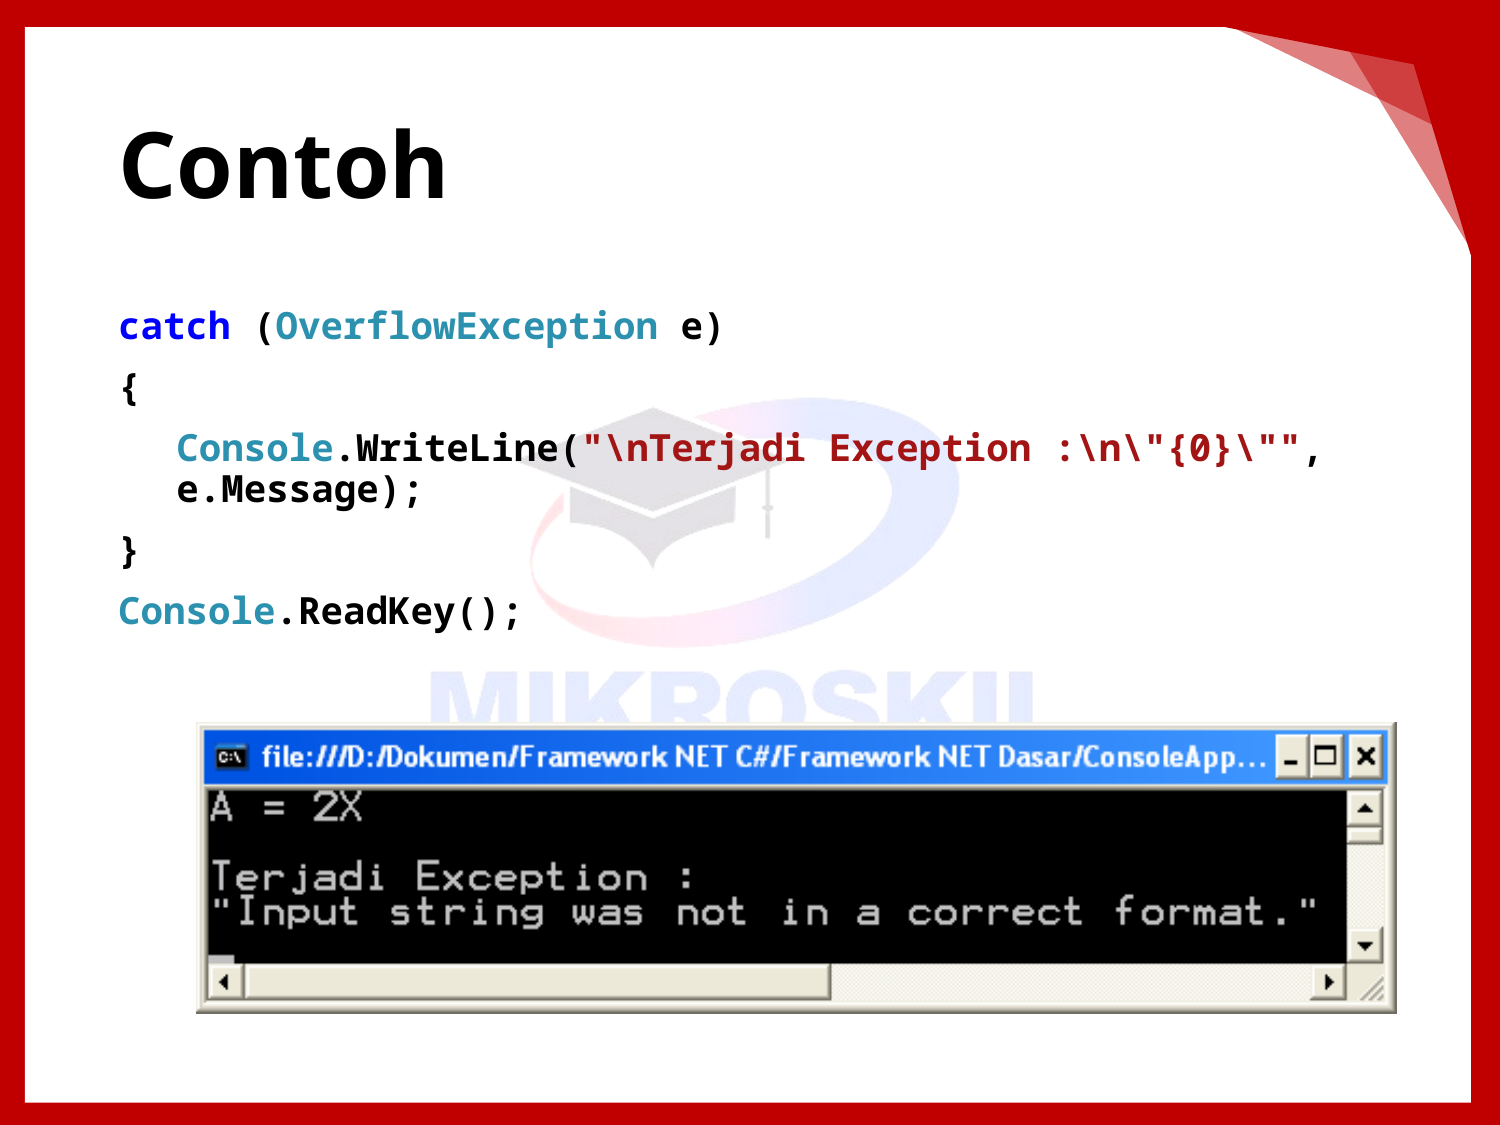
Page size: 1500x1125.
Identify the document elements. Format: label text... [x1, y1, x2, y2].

picture [196, 722, 1397, 1014]
list catch (OverflowException e) { Console.WriteLine("\nTerjadi Exception :\n\"{0}\"", e.Message); } Console.ReadKey(); [103, 299, 1397, 1014]
title Contoh [103, 59, 1397, 278]
